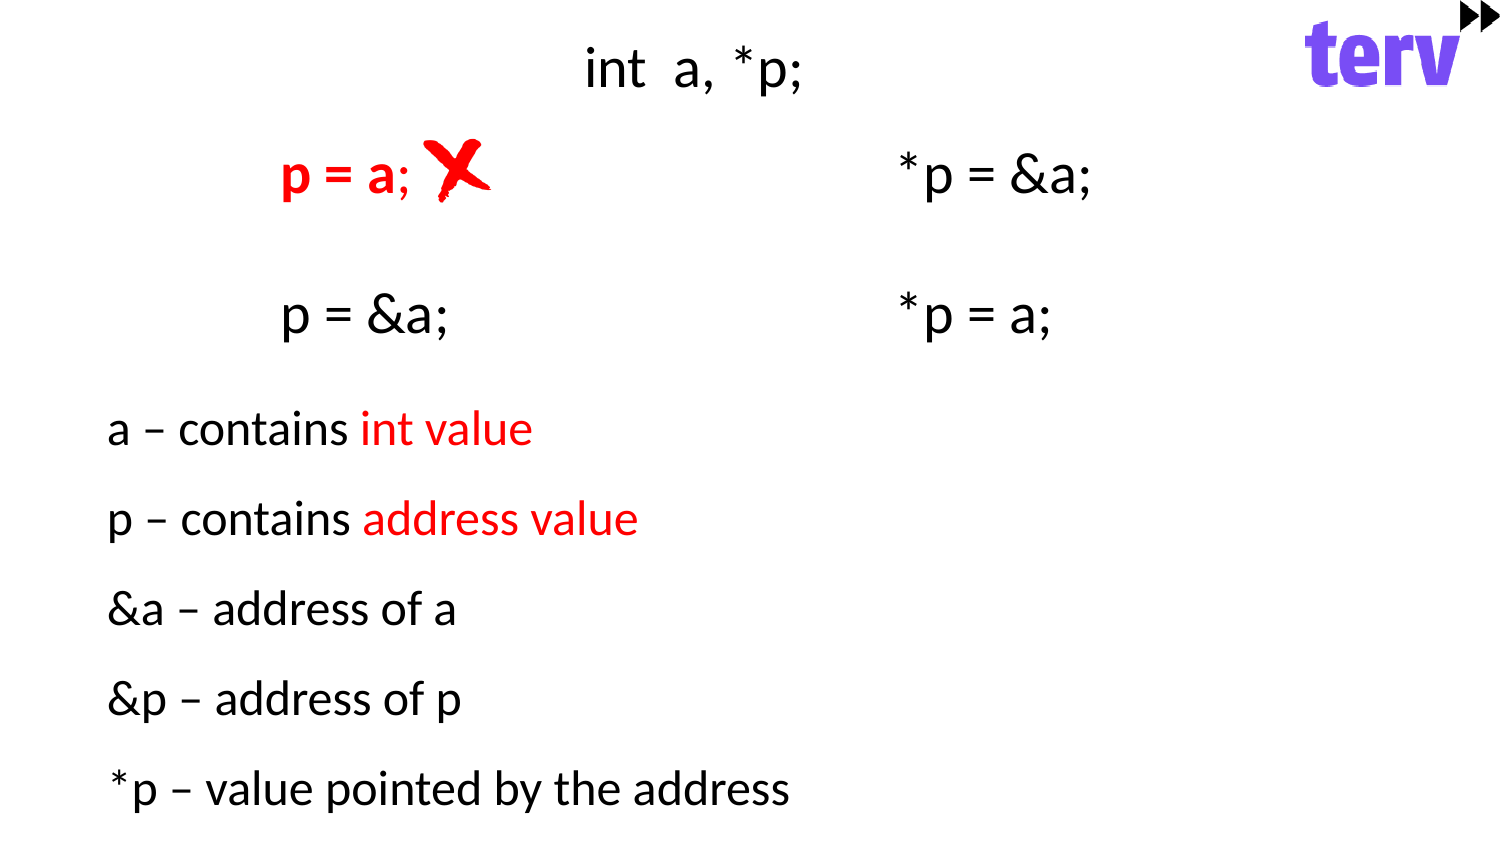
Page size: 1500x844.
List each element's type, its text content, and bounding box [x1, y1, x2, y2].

picture [1305, 0, 1500, 87]
text_box p = a; p = &a; [265, 128, 538, 353]
text_box a – contains int value p – contains address value &a – address of a &p – address of p *p – value pointed by the address [92, 358, 806, 824]
text_box int a, *p; [569, 21, 820, 107]
text_box *p = &a; *p = a; [879, 128, 1152, 353]
picture [399, 129, 507, 210]
